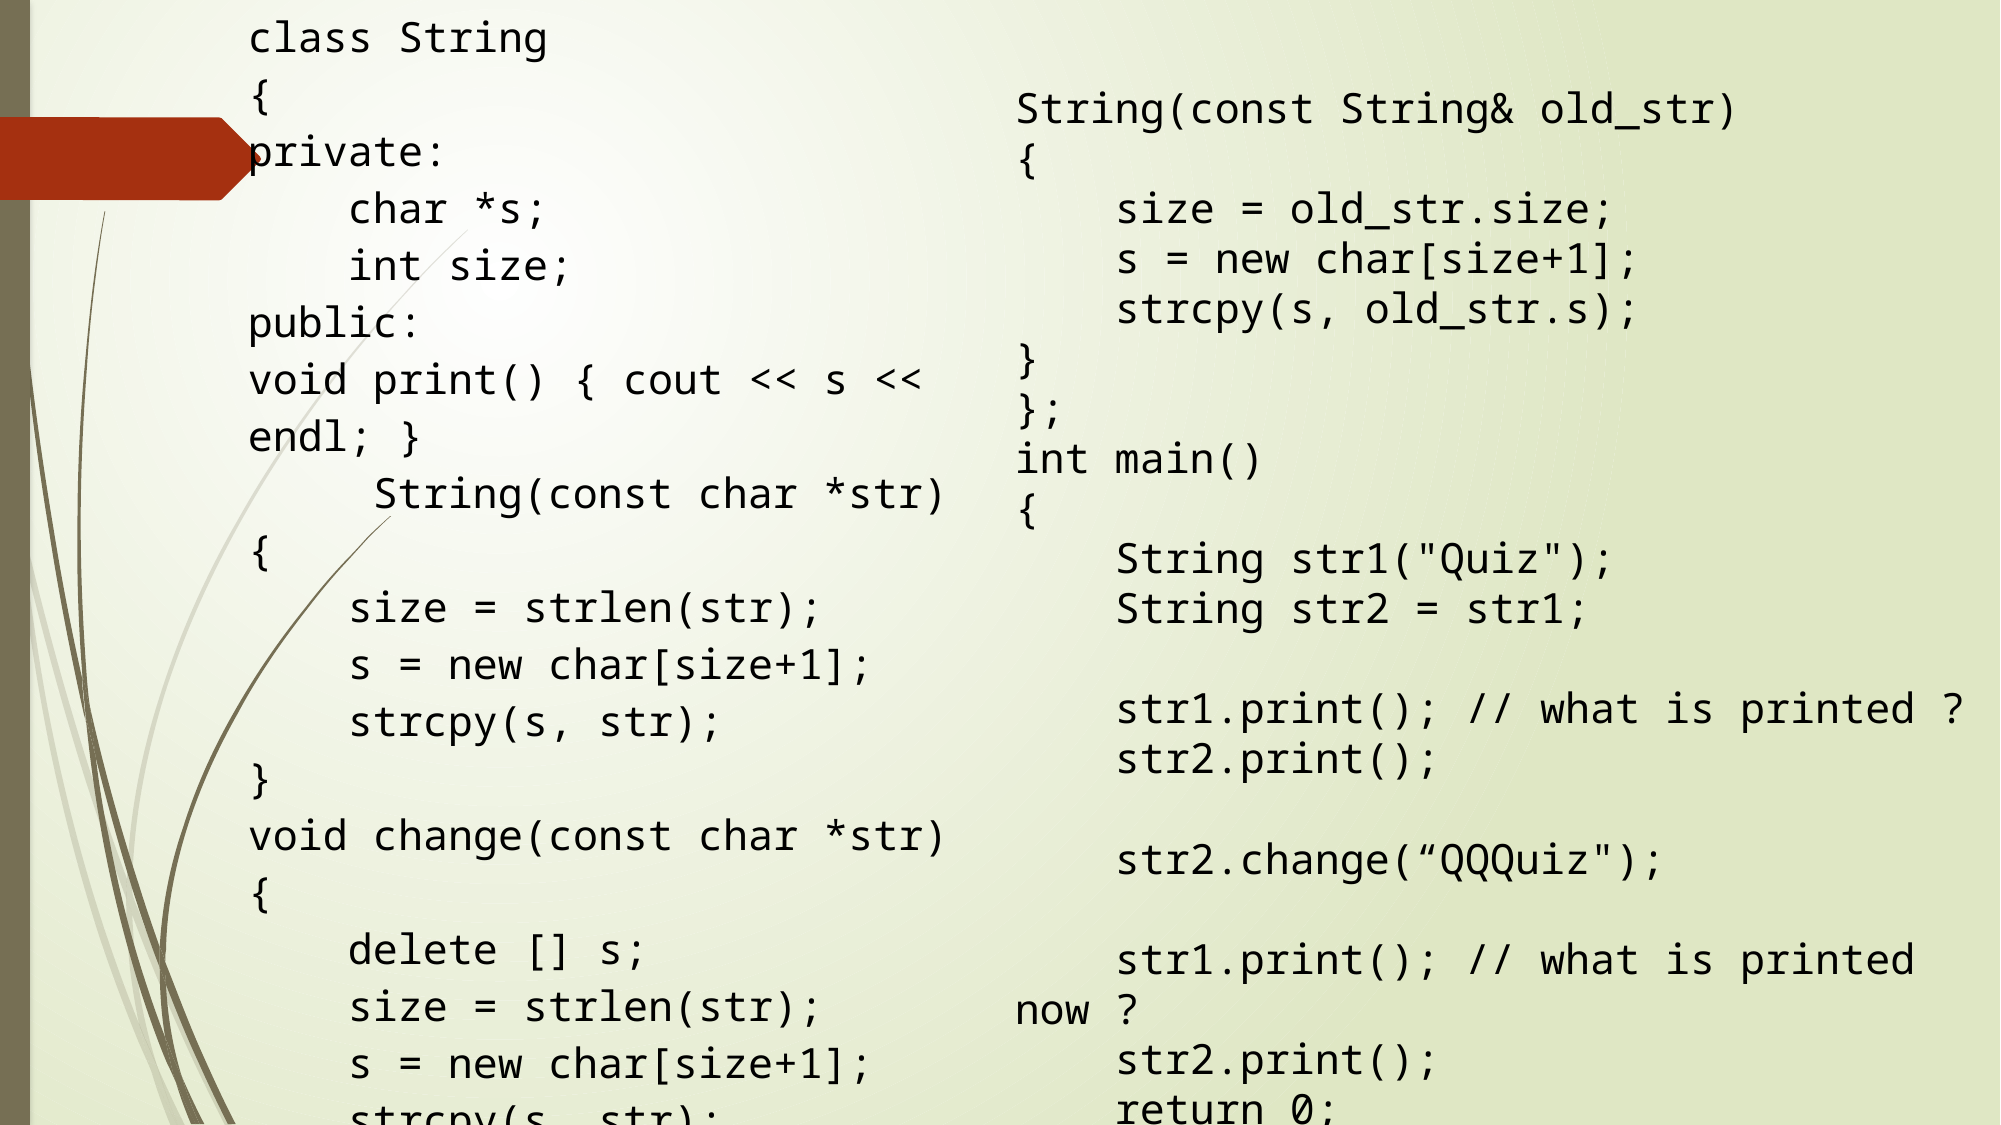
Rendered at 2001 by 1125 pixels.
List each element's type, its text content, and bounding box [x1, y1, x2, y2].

table_header class String { private: char *s; int size; public: void print() { cout << s << endl; } String(const char *str) { size = strlen(str); s = new char[size+1]; strcpy(s, str); } void change(const char *str) { delete [] s; size = strlen(str); s = new char[size+1]; strcpy(s, str); } ~String() { delete [] s; } [242, 0, 1024, 1125]
text_box String(const String& old_str) { size = old_str.size; s = new char[size+1]; strcpy(s, old_str.s); } }; int main() { String str1("Quiz"); String str2 = str1; str1.print(); // what is printed ? str2.print(); str2.change(“QQQuiz"); str1.print(); // what is printed now ? str2.print(); return 0; [999, 74, 2000, 1125]
